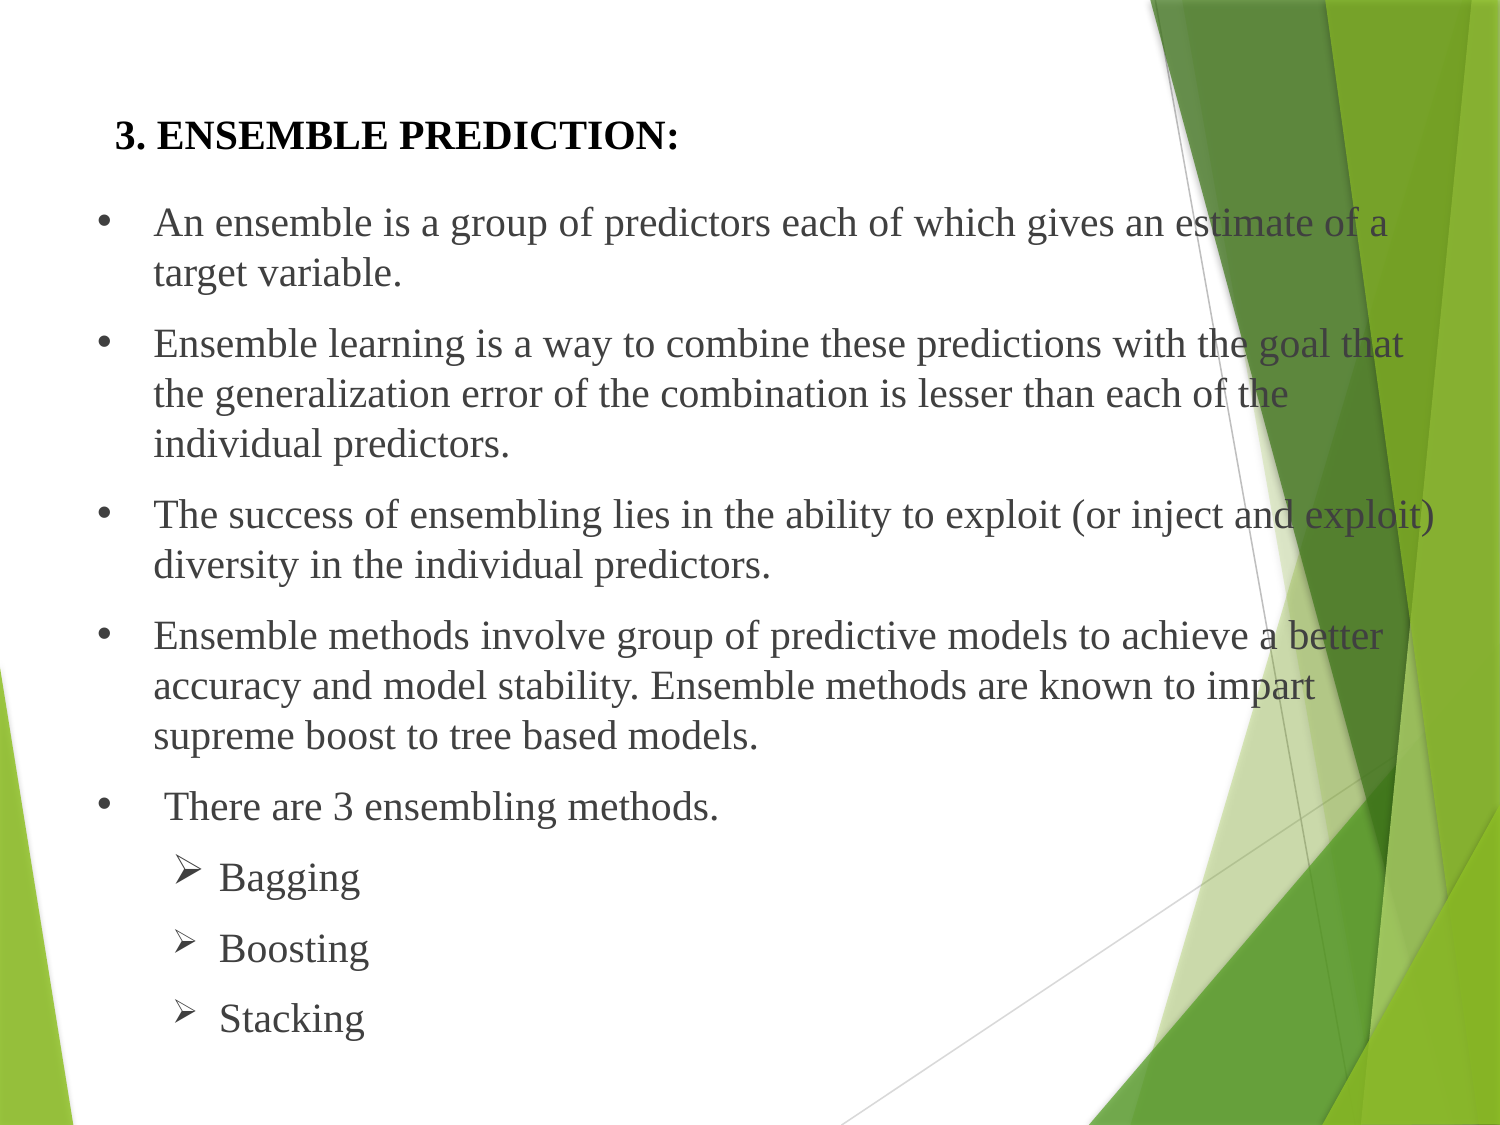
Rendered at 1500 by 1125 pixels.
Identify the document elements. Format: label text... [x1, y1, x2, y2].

list An ensemble is a group of predictors each of which gives an estimate of a target variable. Ensemble learning is a way to combine these predictions with the goal that the generalization error of the combination is lesser than each of the individual predictors. The success of ensembling lies in the ability to exploit (or inject and exploit) diversity in the individual predictors. Ensemble methods involve group of predictive models to achieve a better accuracy and model stability. Ensemble methods are known to impart supreme boost to tree based models. There are 3 ensembling methods. Bagging Boosting Stacking [82, 187, 1454, 825]
title 3. ENSEMBLE PREDICTION: [99, 99, 1142, 187]
